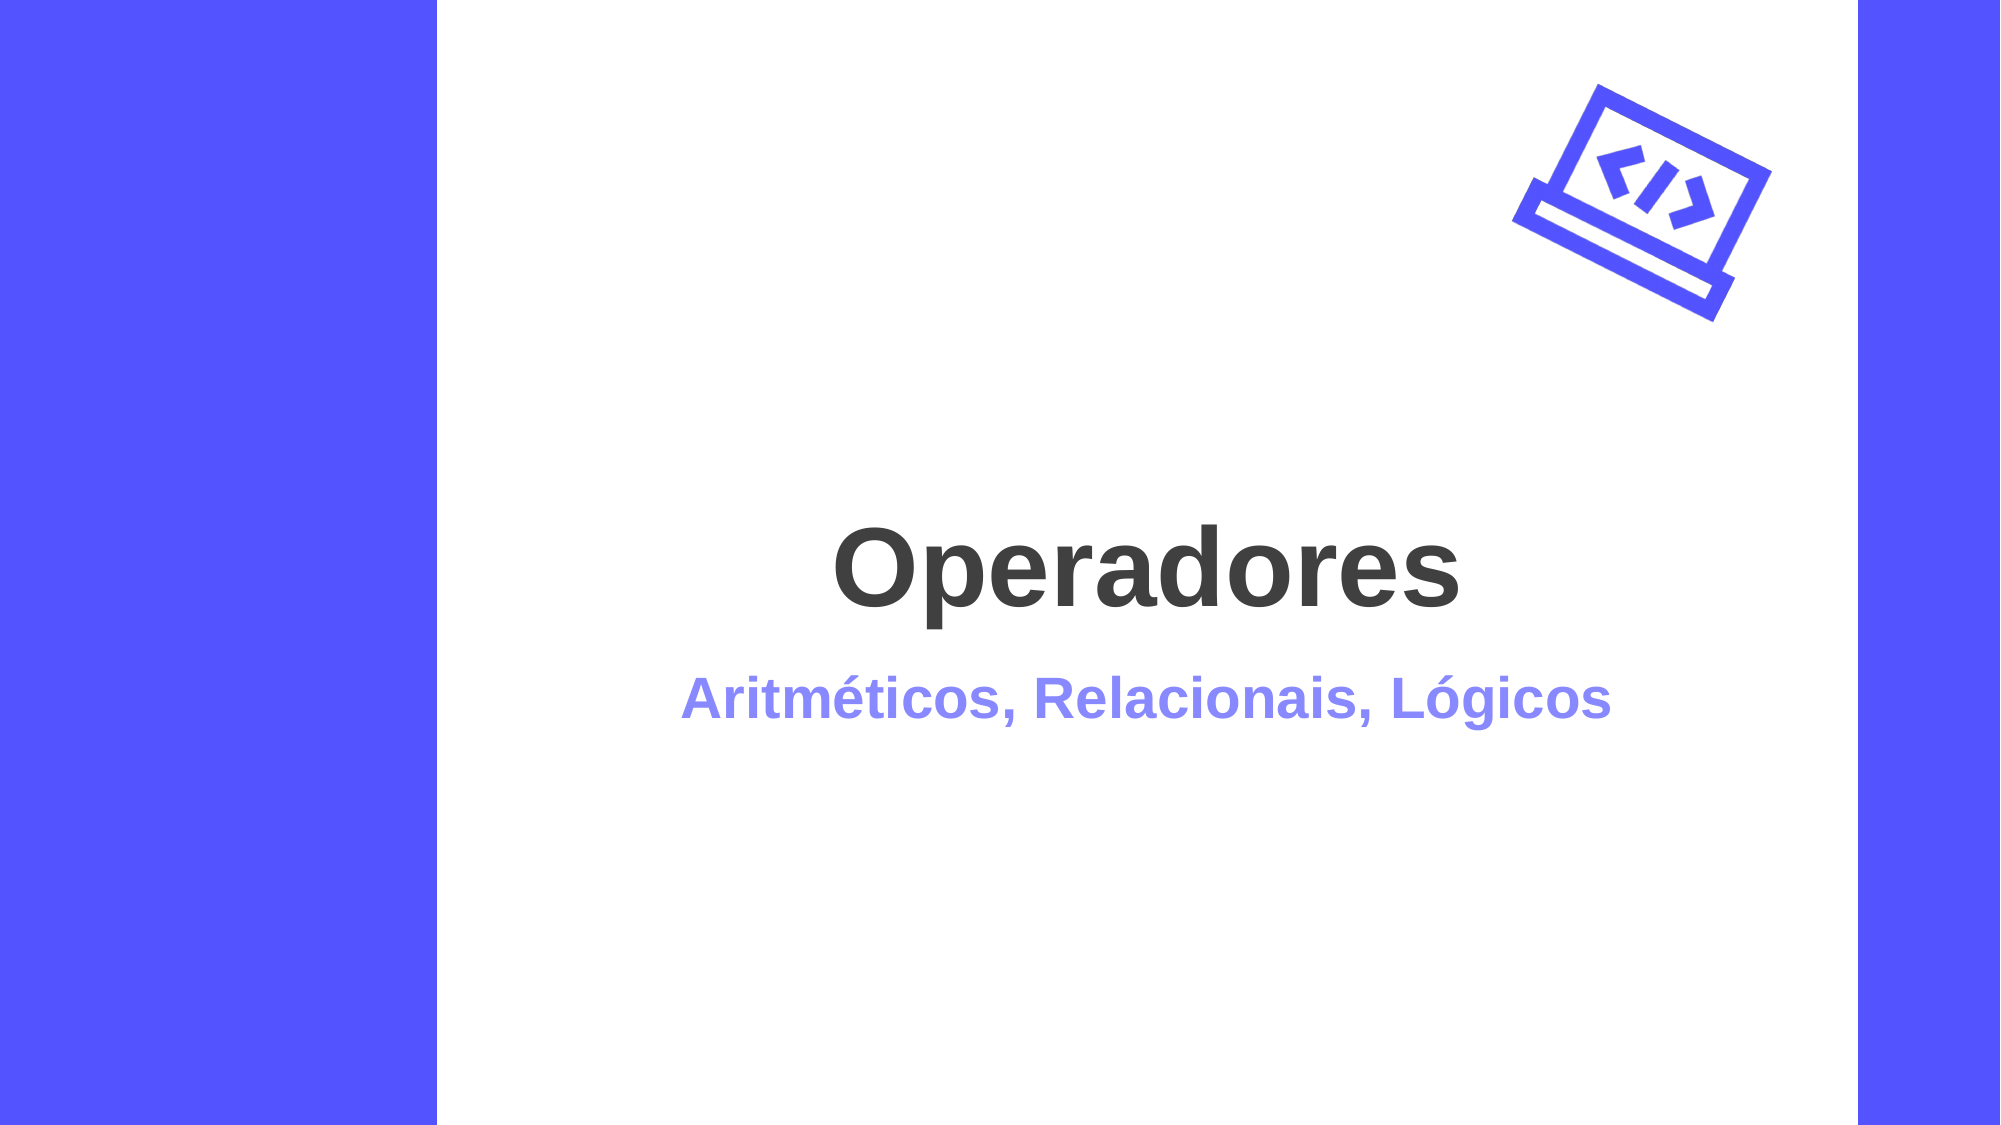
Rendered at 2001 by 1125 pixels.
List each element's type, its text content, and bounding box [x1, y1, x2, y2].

text_box Aritméticos, Relacionais, Lógicos [631, 652, 1664, 738]
text_box Operadores [537, 486, 1758, 637]
text_box [0, 0, 437, 1125]
picture [1511, 76, 1785, 322]
text_box [1858, 0, 2000, 1125]
